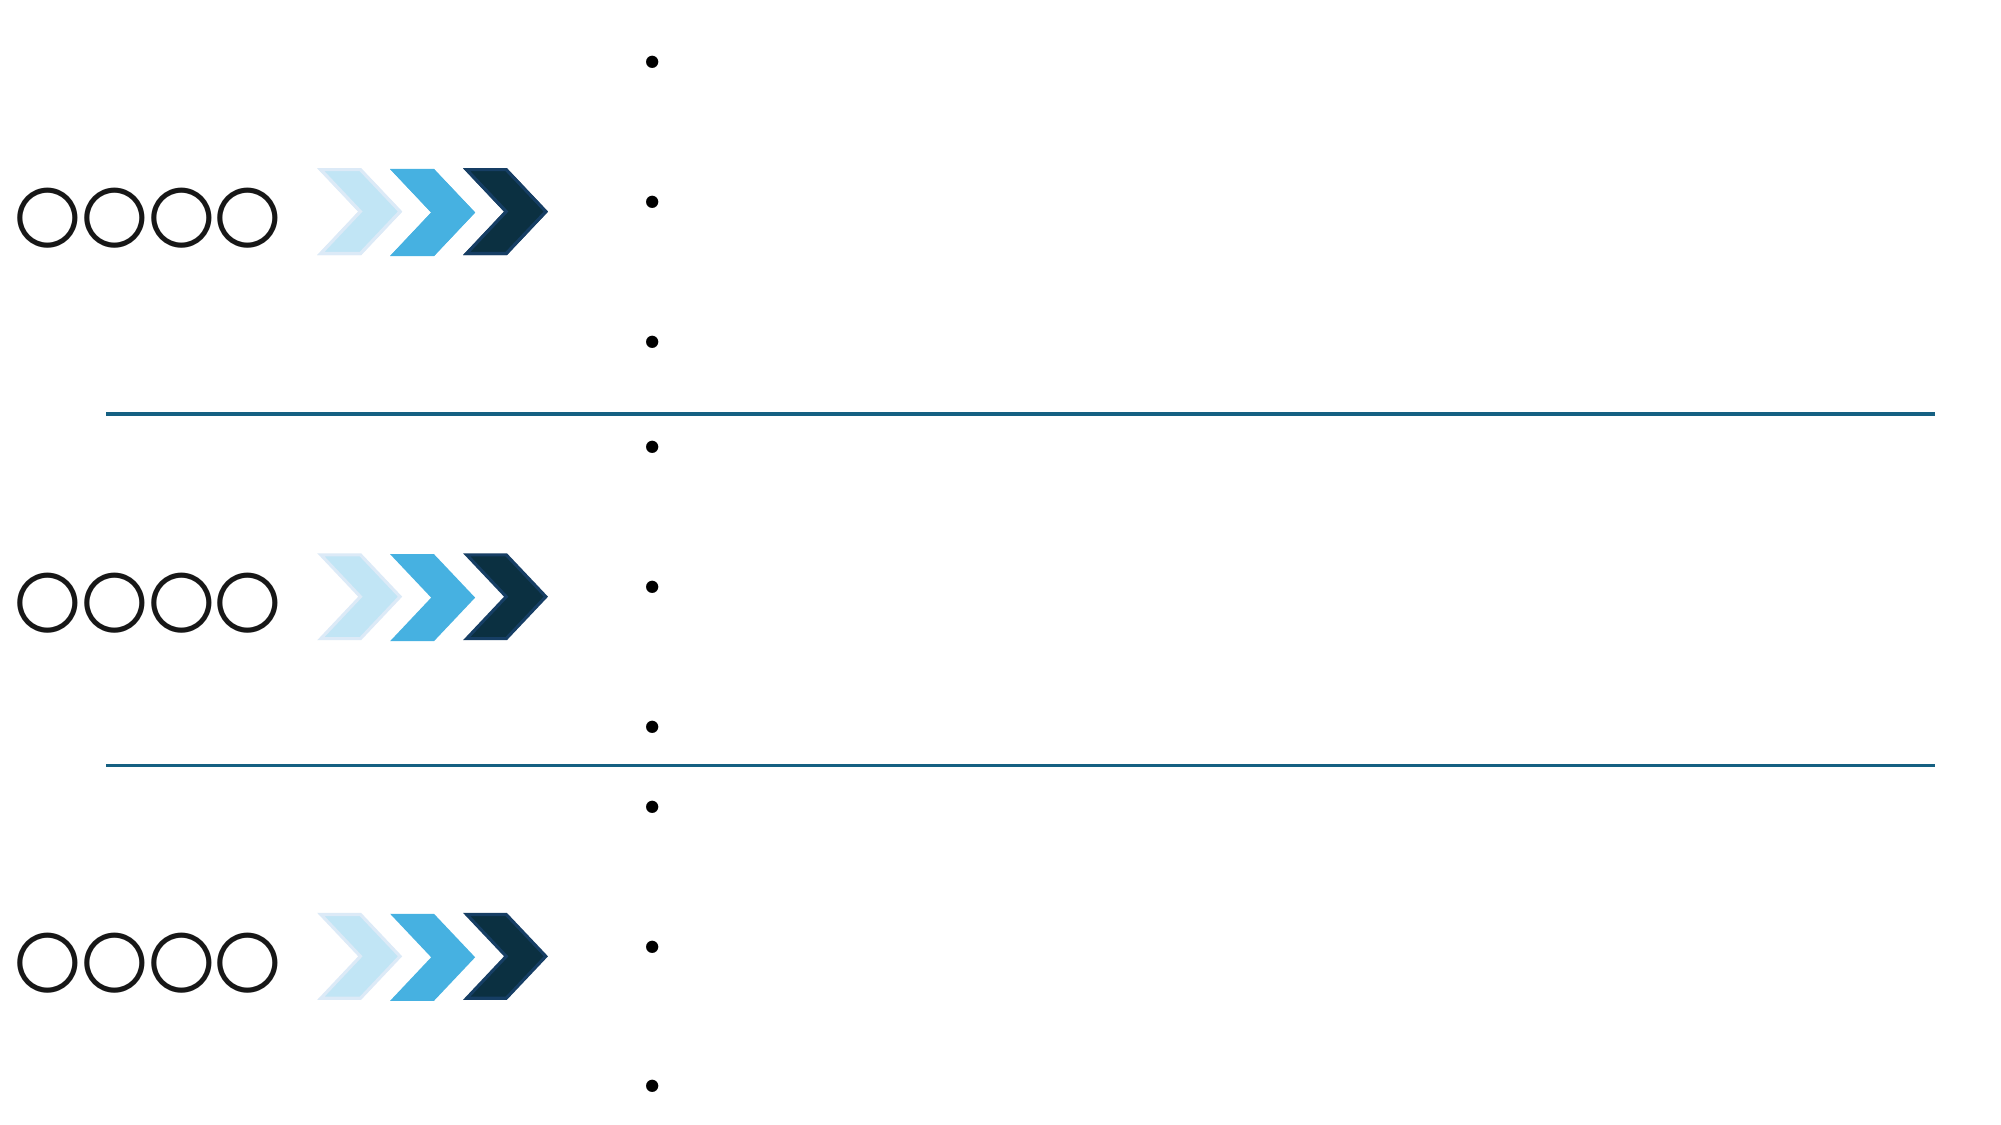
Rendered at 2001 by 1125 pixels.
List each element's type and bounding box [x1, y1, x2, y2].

text_box [0, 762, 1945, 1125]
text_box [320, 169, 547, 255]
text_box [0, 18, 1945, 381]
text_box [0, 403, 1945, 762]
